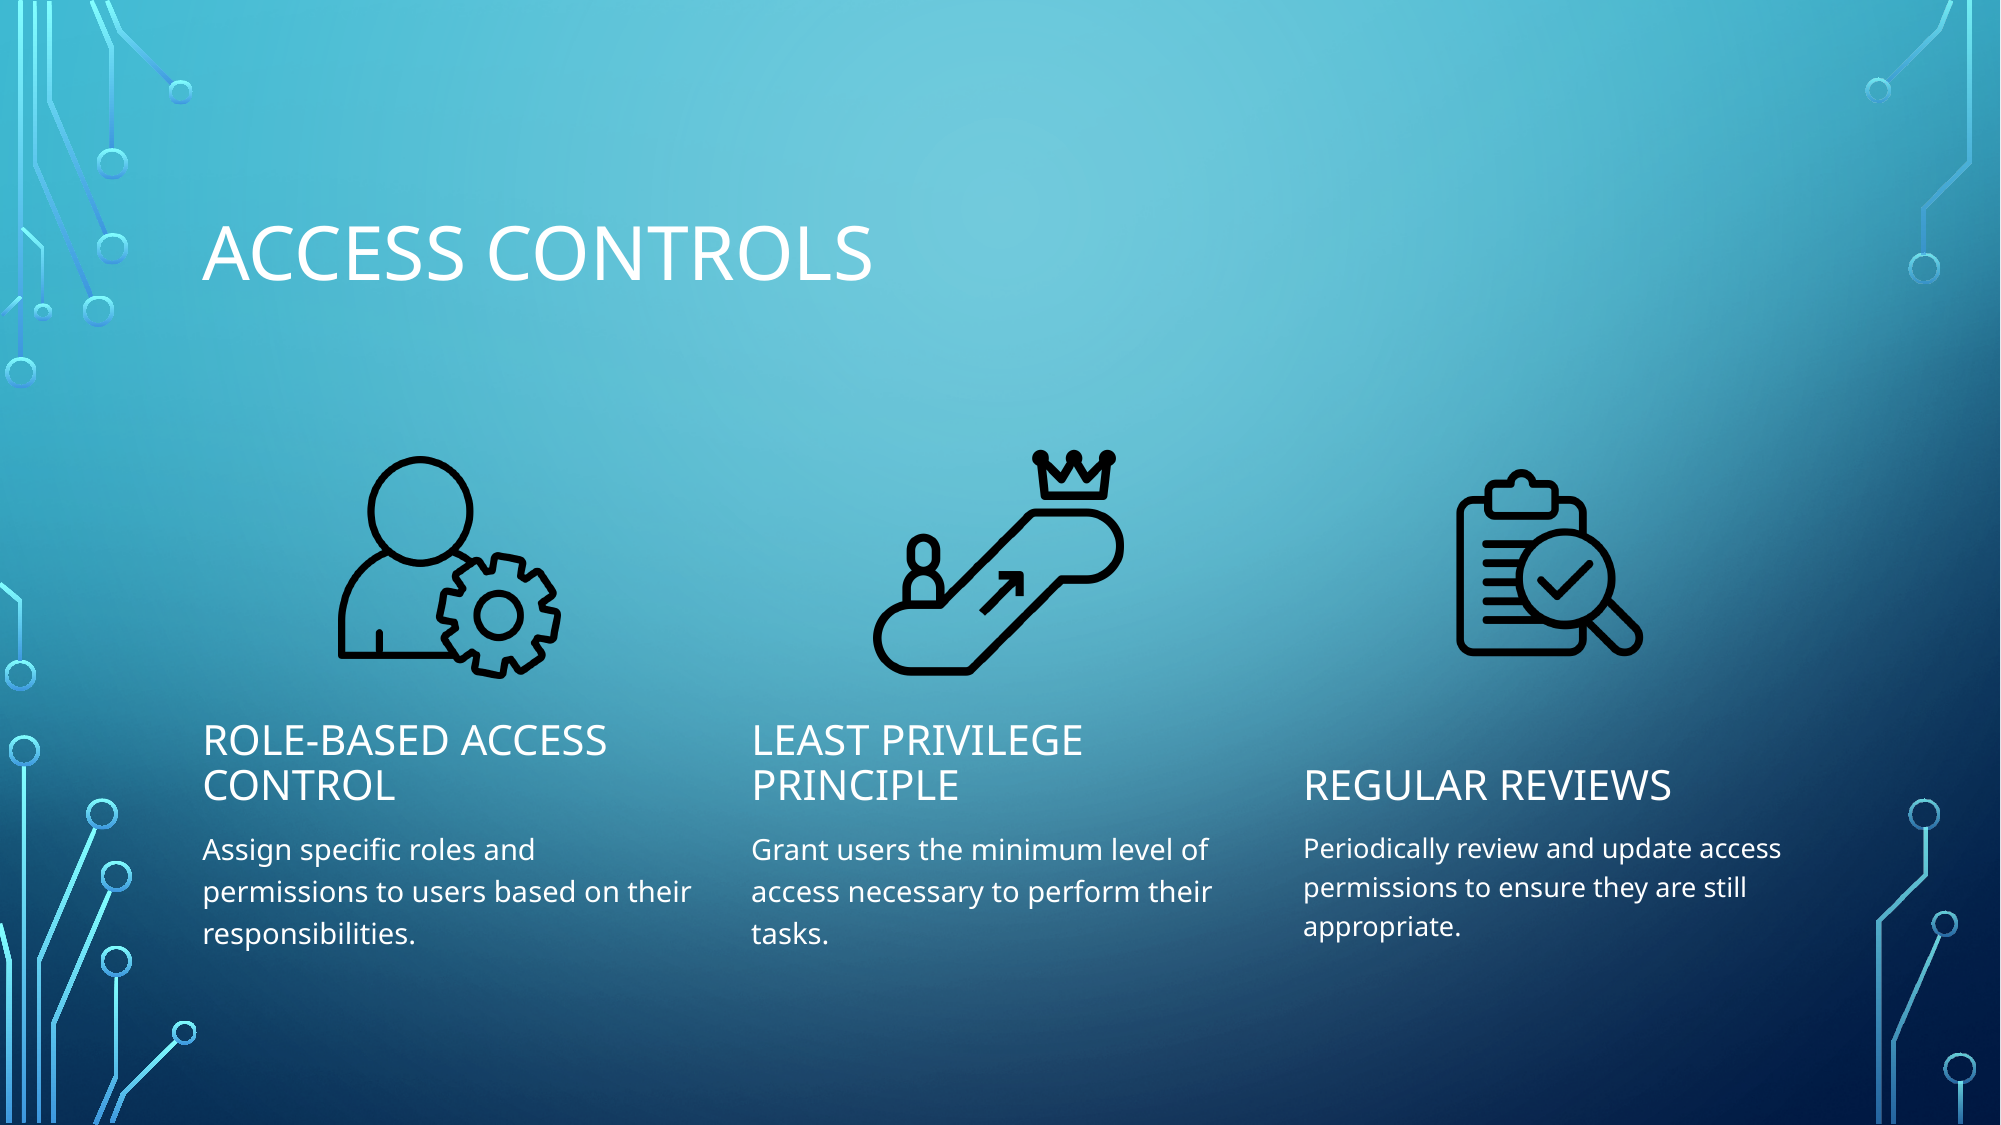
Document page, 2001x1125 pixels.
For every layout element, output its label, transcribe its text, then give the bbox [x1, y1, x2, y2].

picture [736, 437, 1262, 688]
picture [1287, 437, 1813, 688]
title Access Controls [187, 99, 1813, 413]
list Least Privilege Principle [736, 722, 1262, 817]
list Periodically review and update access permissions to ensure they are still appropriate. [1288, 817, 1813, 950]
list Grant users the minimum level of access necessary to perform their tasks. [736, 817, 1262, 950]
list Regular Reviews [1288, 722, 1812, 817]
list Assign specific roles and permissions to users based on their responsibilities. [187, 817, 712, 952]
picture [186, 437, 712, 688]
list Role-Based Access Control [187, 722, 712, 817]
